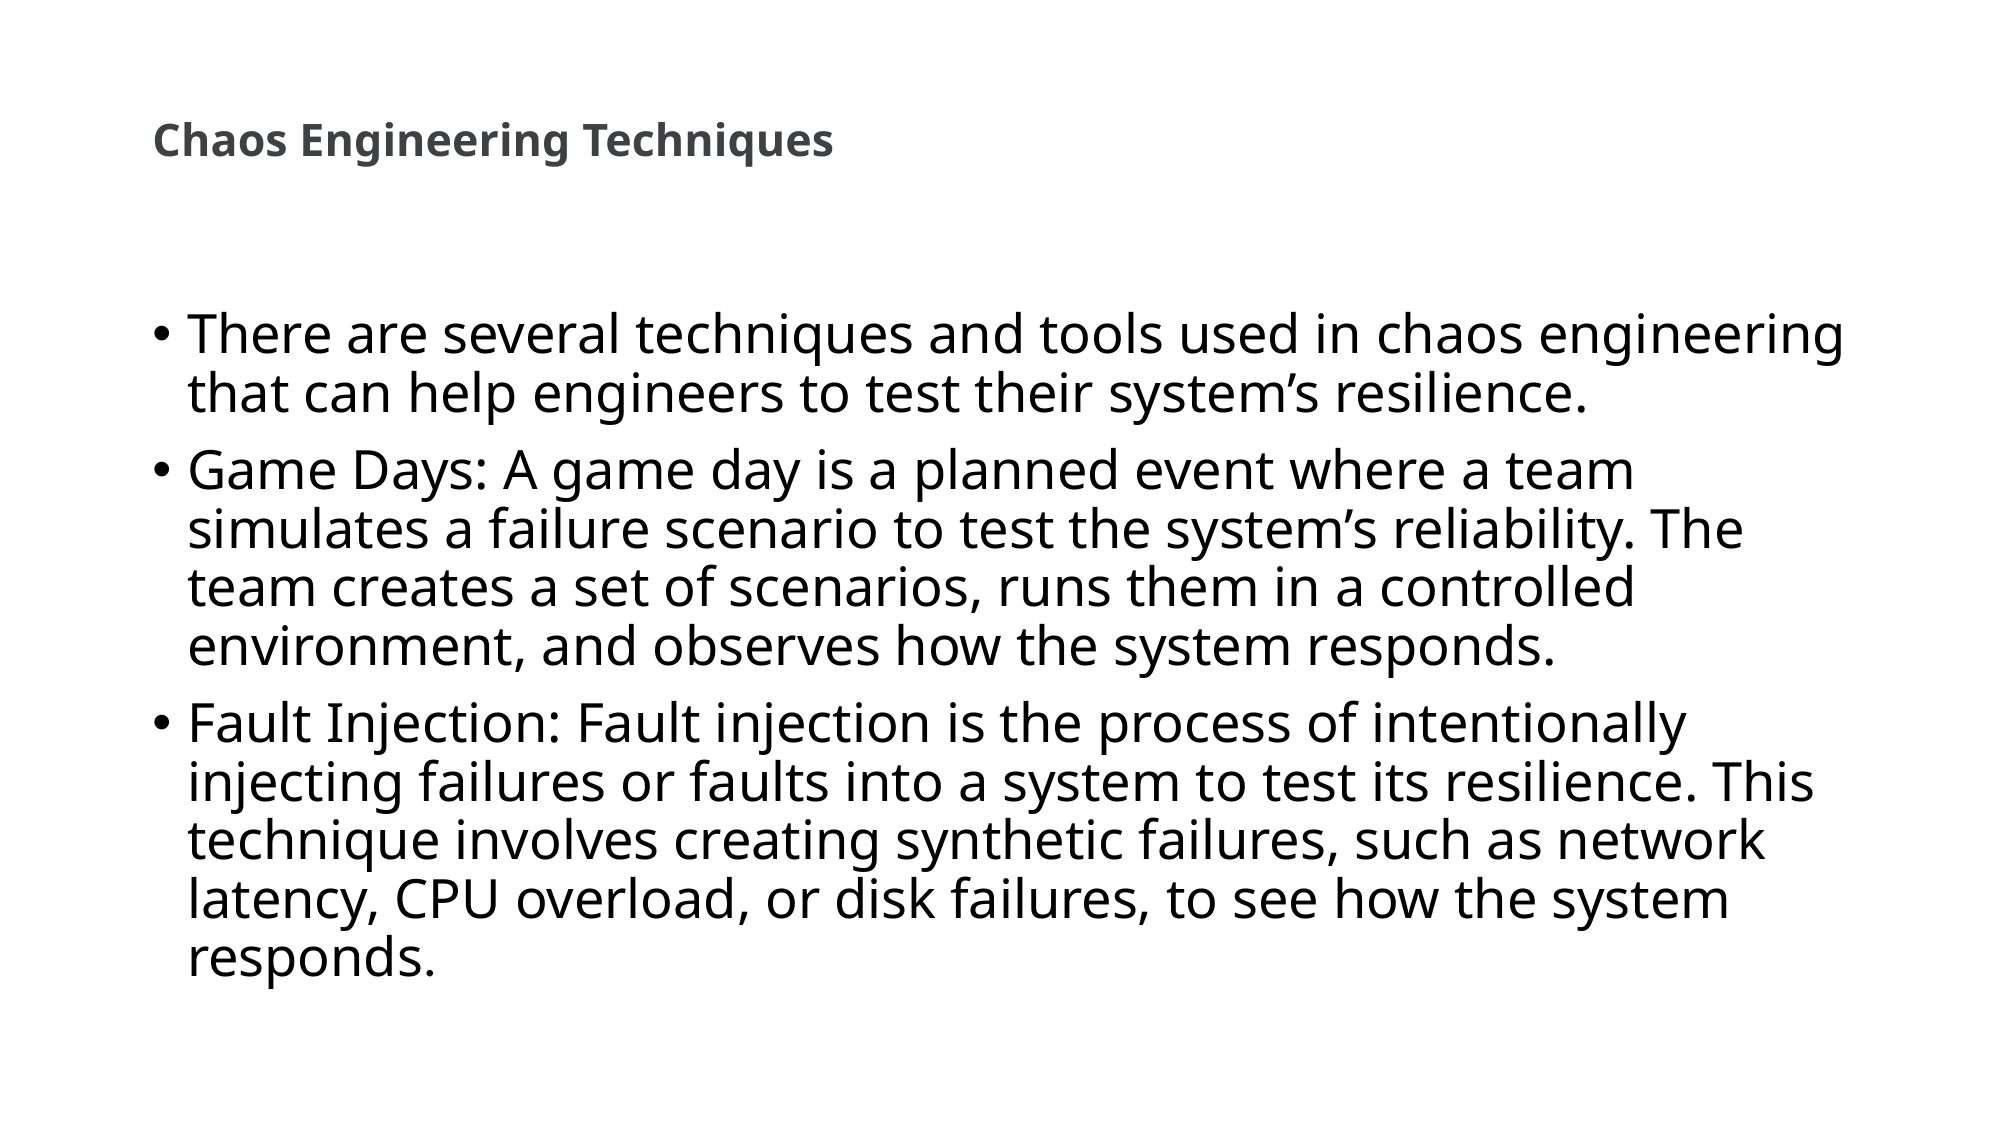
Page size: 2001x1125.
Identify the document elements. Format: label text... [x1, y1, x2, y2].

list There are several techniques and tools used in chaos engineering that can help engineers to test their system’s resilience. Game Days: A game day is a planned event where a team simulates a failure scenario to test the system’s reliability. The team creates a set of scenarios, runs them in a controlled environment, and observes how the system responds. Fault Injection: Fault injection is the process of intentionally injecting failures or faults into a system to test its resilience. This technique involves creating synthetic failures, such as network latency, CPU overload, or disk failures, to see how the system responds. [137, 299, 1863, 1014]
title Chaos Engineering Techniques [137, 59, 1863, 278]
